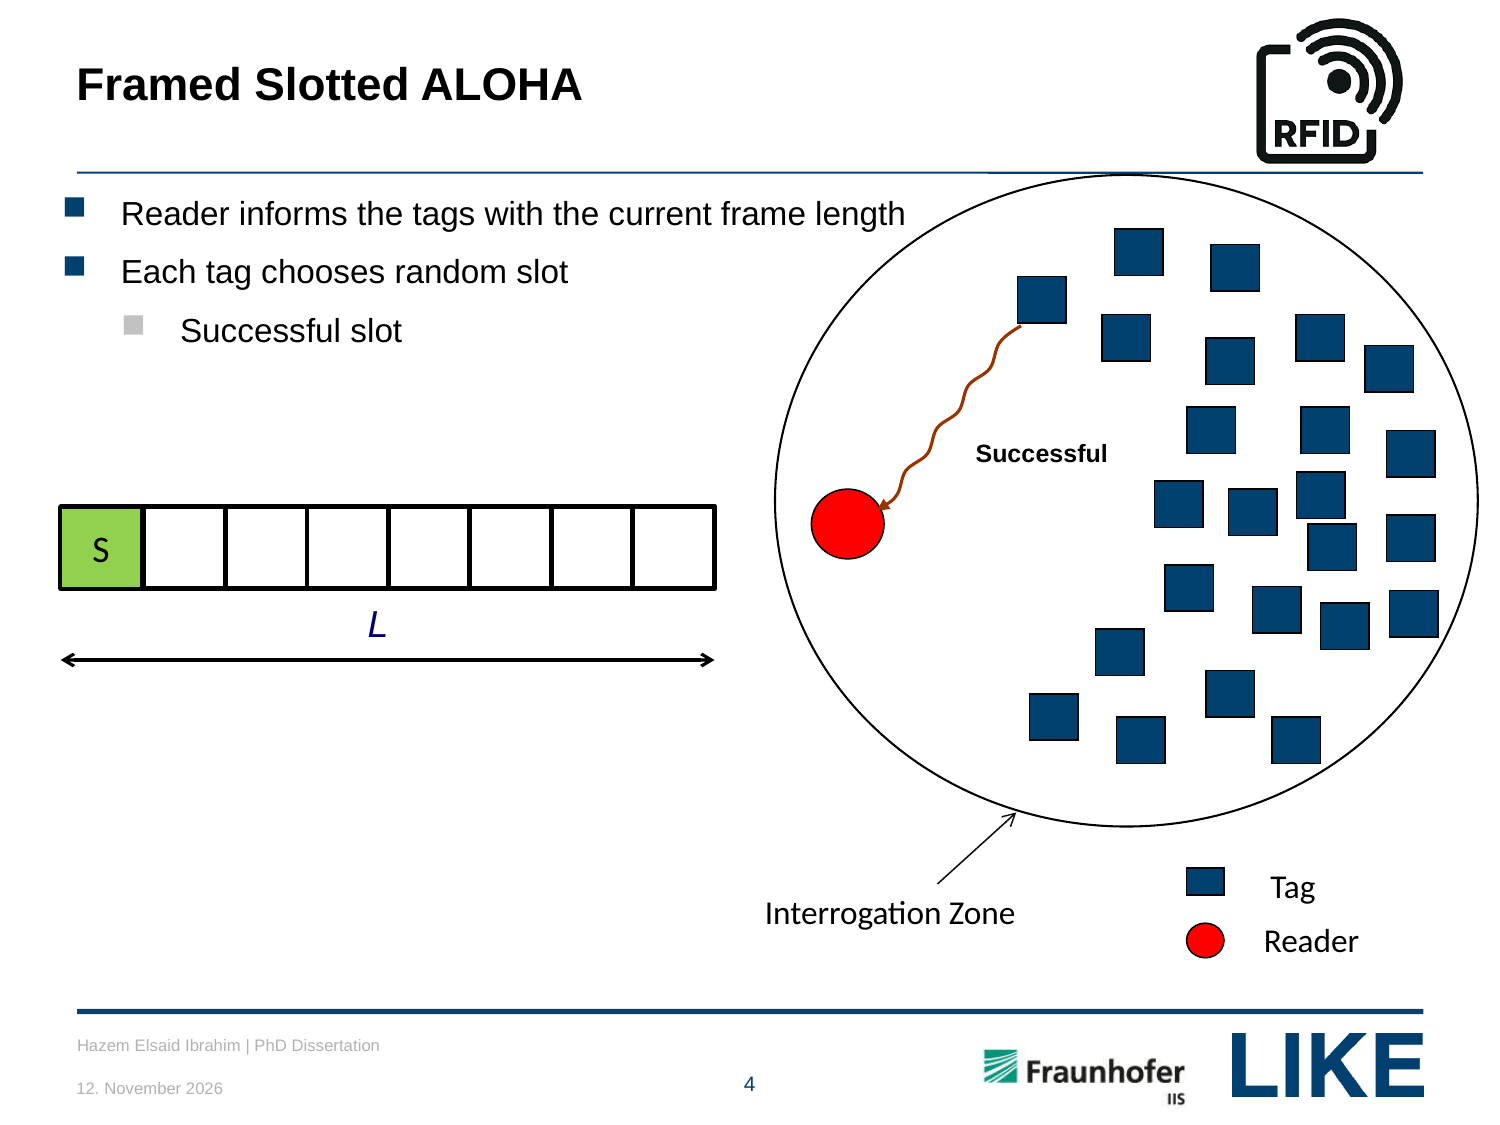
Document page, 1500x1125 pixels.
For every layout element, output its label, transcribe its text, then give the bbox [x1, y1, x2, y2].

text_box [1228, 489, 1277, 536]
text_box [1187, 406, 1236, 454]
text_box [1296, 471, 1345, 519]
text_box [876, 325, 1022, 511]
picture [1232, 1033, 1424, 1097]
text_box [1206, 670, 1255, 717]
text_box [1165, 564, 1214, 612]
text_box [1320, 603, 1369, 650]
text_box L [352, 598, 404, 653]
text_box [1206, 337, 1255, 385]
text_box [1296, 314, 1345, 362]
text_box Reader informs the tags with the current frame length Each tag chooses random slot Successful slot [47, 184, 1158, 1024]
text_box [1158, 717, 1166, 764]
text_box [1186, 857, 1438, 968]
text_box [1211, 244, 1260, 292]
text_box [1158, 481, 1204, 528]
picture [974, 1022, 1193, 1116]
text_box [1044, 174, 1478, 826]
text_box [1300, 406, 1350, 454]
picture [1234, 16, 1424, 166]
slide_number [76, 1077, 427, 1099]
title Framed Slotted ALOHA [76, 54, 1229, 111]
text_box [1308, 523, 1357, 571]
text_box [937, 812, 1017, 885]
text_box [1389, 590, 1438, 638]
footer Hazem Elsaid Ibrahim | PhD Dissertation [77, 1035, 552, 1056]
text_box [1386, 515, 1435, 562]
text_box [1158, 229, 1163, 276]
text_box [1272, 717, 1321, 764]
text_box [1364, 345, 1414, 392]
text_box [1252, 586, 1301, 633]
text_box [1386, 430, 1435, 478]
text_box Successful [953, 430, 1131, 475]
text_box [60, 506, 715, 590]
